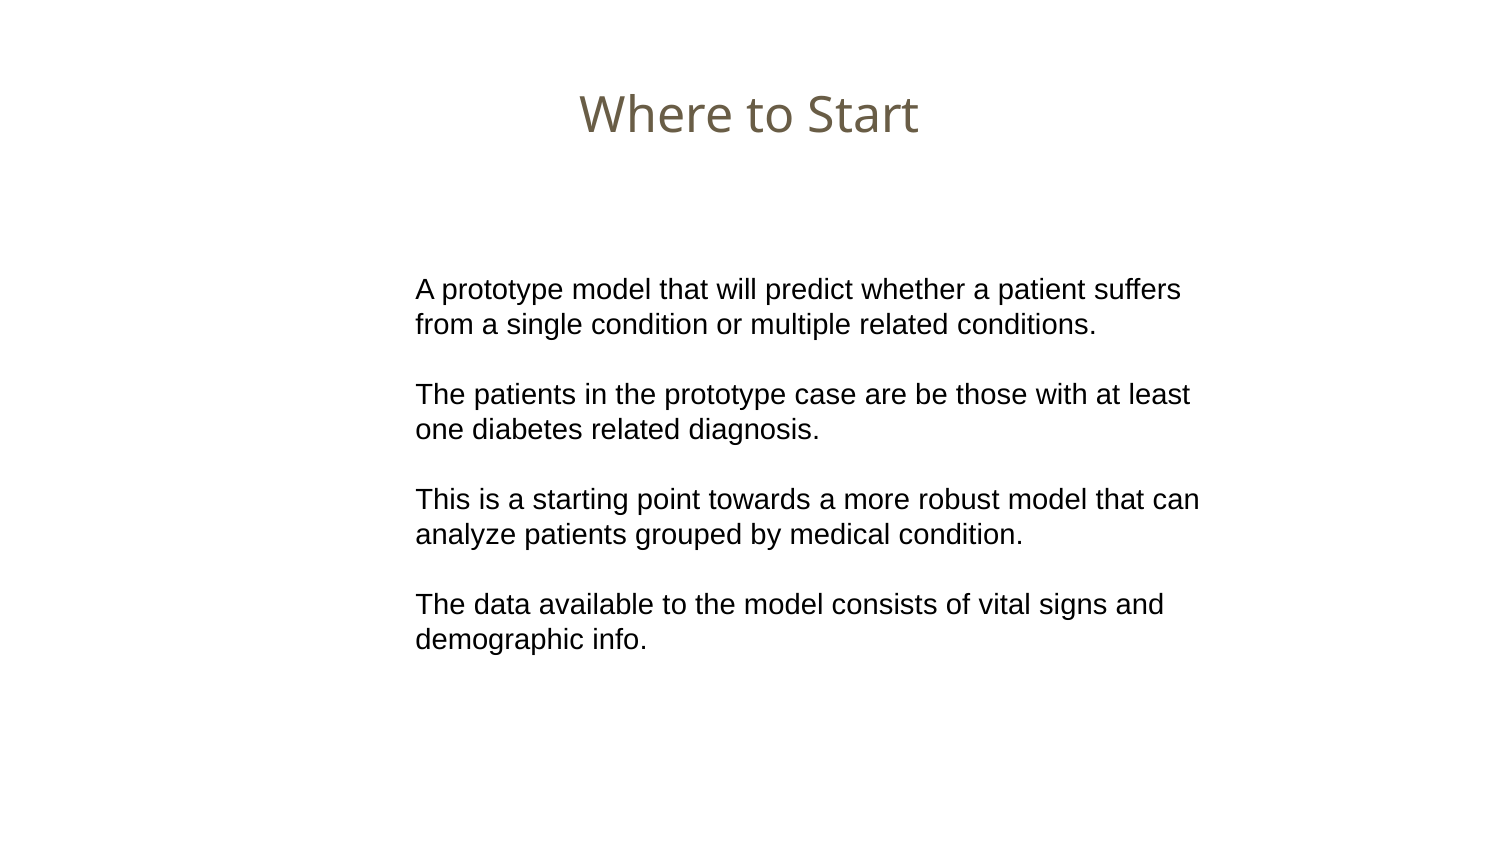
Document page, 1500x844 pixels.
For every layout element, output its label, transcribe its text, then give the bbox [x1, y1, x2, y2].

list Where to Start [257, 63, 1242, 162]
text_box A prototype model that will predict whether a patient suffers from a single condition or multiple related conditions. The patients in the prototype case are be those with at least one diabetes related diagnosis. This is a starting point towards a more robust model that can analyze patients grouped by medical condition. The data available to the model consists of vital signs and demographic info. [400, 255, 1220, 749]
